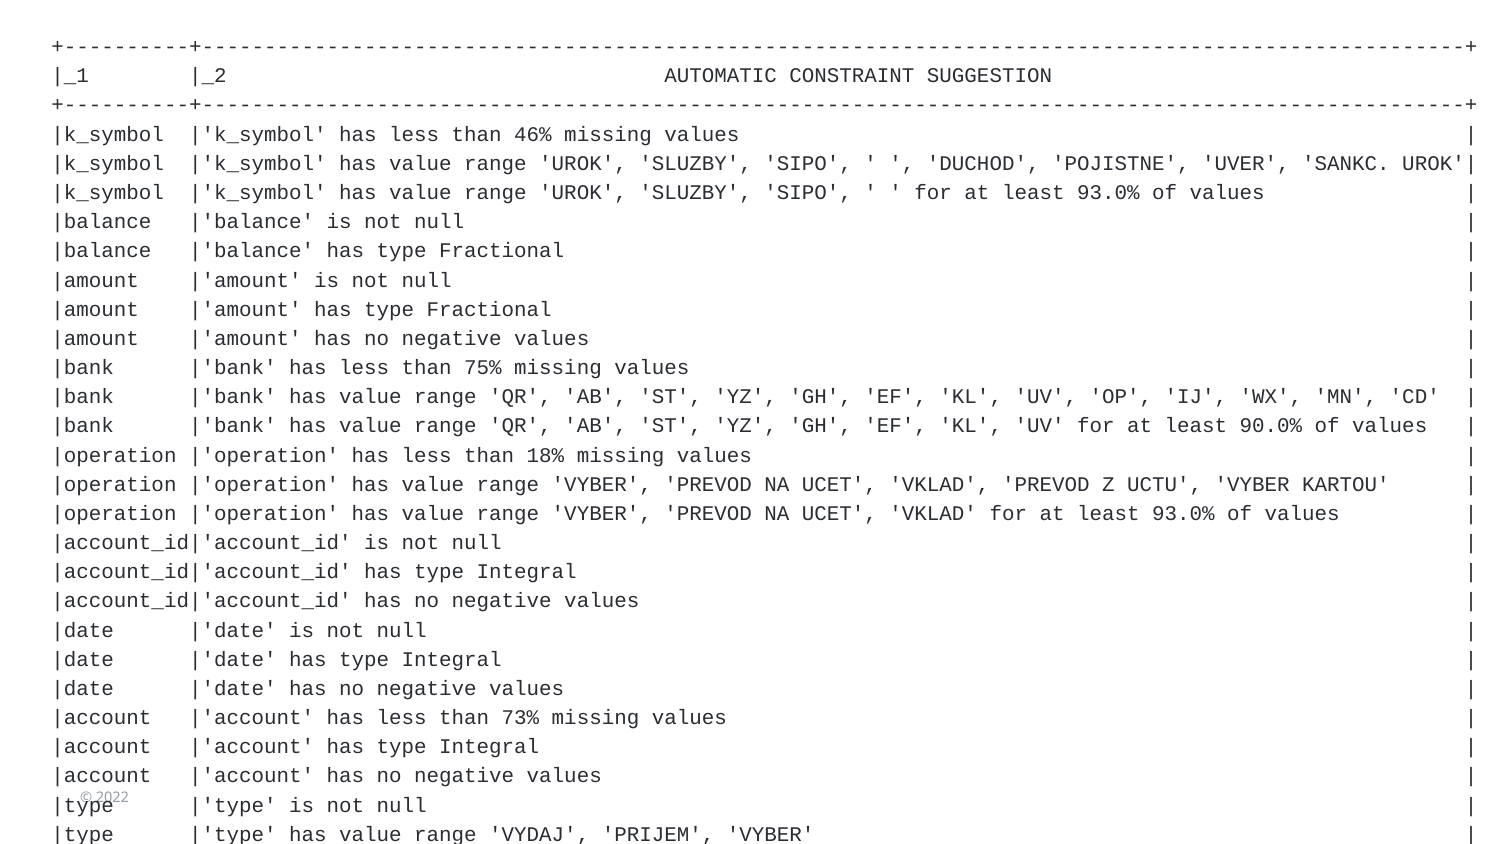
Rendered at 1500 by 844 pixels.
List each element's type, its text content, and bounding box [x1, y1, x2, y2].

list +----------+-----------------------------------------------------------------------------------------------------+ |_1 |_2 AUTOMATIC CONSTRAINT SUGGESTION | +----------+-----------------------------------------------------------------------------------------------------+ |k_symbol |'k_symbol' has less than 46% missing values | |k_symbol |'k_symbol' has value range 'UROK', 'SLUZBY', 'SIPO', ' ', 'DUCHOD', 'POJISTNE', 'UVER', 'SANKC. UROK'| |k_symbol |'k_symbol' has value range 'UROK', 'SLUZBY', 'SIPO', ' ' for at least 93.0% of values | |balance |'balance' is not null | |balance |'balance' has type Fractional | |amount |'amount' is not null | |amount |'amount' has type Fractional | |amount |'amount' has no negative values | |bank |'bank' has less than 75% missing values | |bank |'bank' has value range 'QR', 'AB', 'ST', 'YZ', 'GH', 'EF', 'KL', 'UV', 'OP', 'IJ', 'WX', 'MN', 'CD' | |bank |'bank' has value range 'QR', 'AB', 'ST', 'YZ', 'GH', 'EF', 'KL', 'UV' for at least 90.0% of values | |operation |'operation' has less than 18% missing values | |operation |'operation' has value range 'VYBER', 'PREVOD NA UCET', 'VKLAD', 'PREVOD Z UCTU', 'VYBER KARTOU' | |operation |'operation' has value range 'VYBER', 'PREVOD NA UCET', 'VKLAD' for at least 93.0% of values | |account_id|'account_id' is not null | |account_id|'account_id' has type Integral | |account_id|'account_id' has no negative values | |date |'date' is not null | |date |'date' has type Integral | |date |'date' has no negative values | |account |'account' has less than 73% missing values | |account |'account' has type Integral | |account |'account' has no negative values | |type |'type' is not null | |type |'type' has value range 'VYDAJ', 'PRIJEM', 'VYBER' | |type |'type' has value range 'VYDAJ', 'PRIJEM' for at least 98.0% of values | |trans_id |'trans_id' is not null | |trans_id |'trans_id' has type Integral | |trans_id |'trans_id' has no negative values | +----------+-----------------------------------------------------------------------------------------------------+ [21, 8, 1500, 844]
